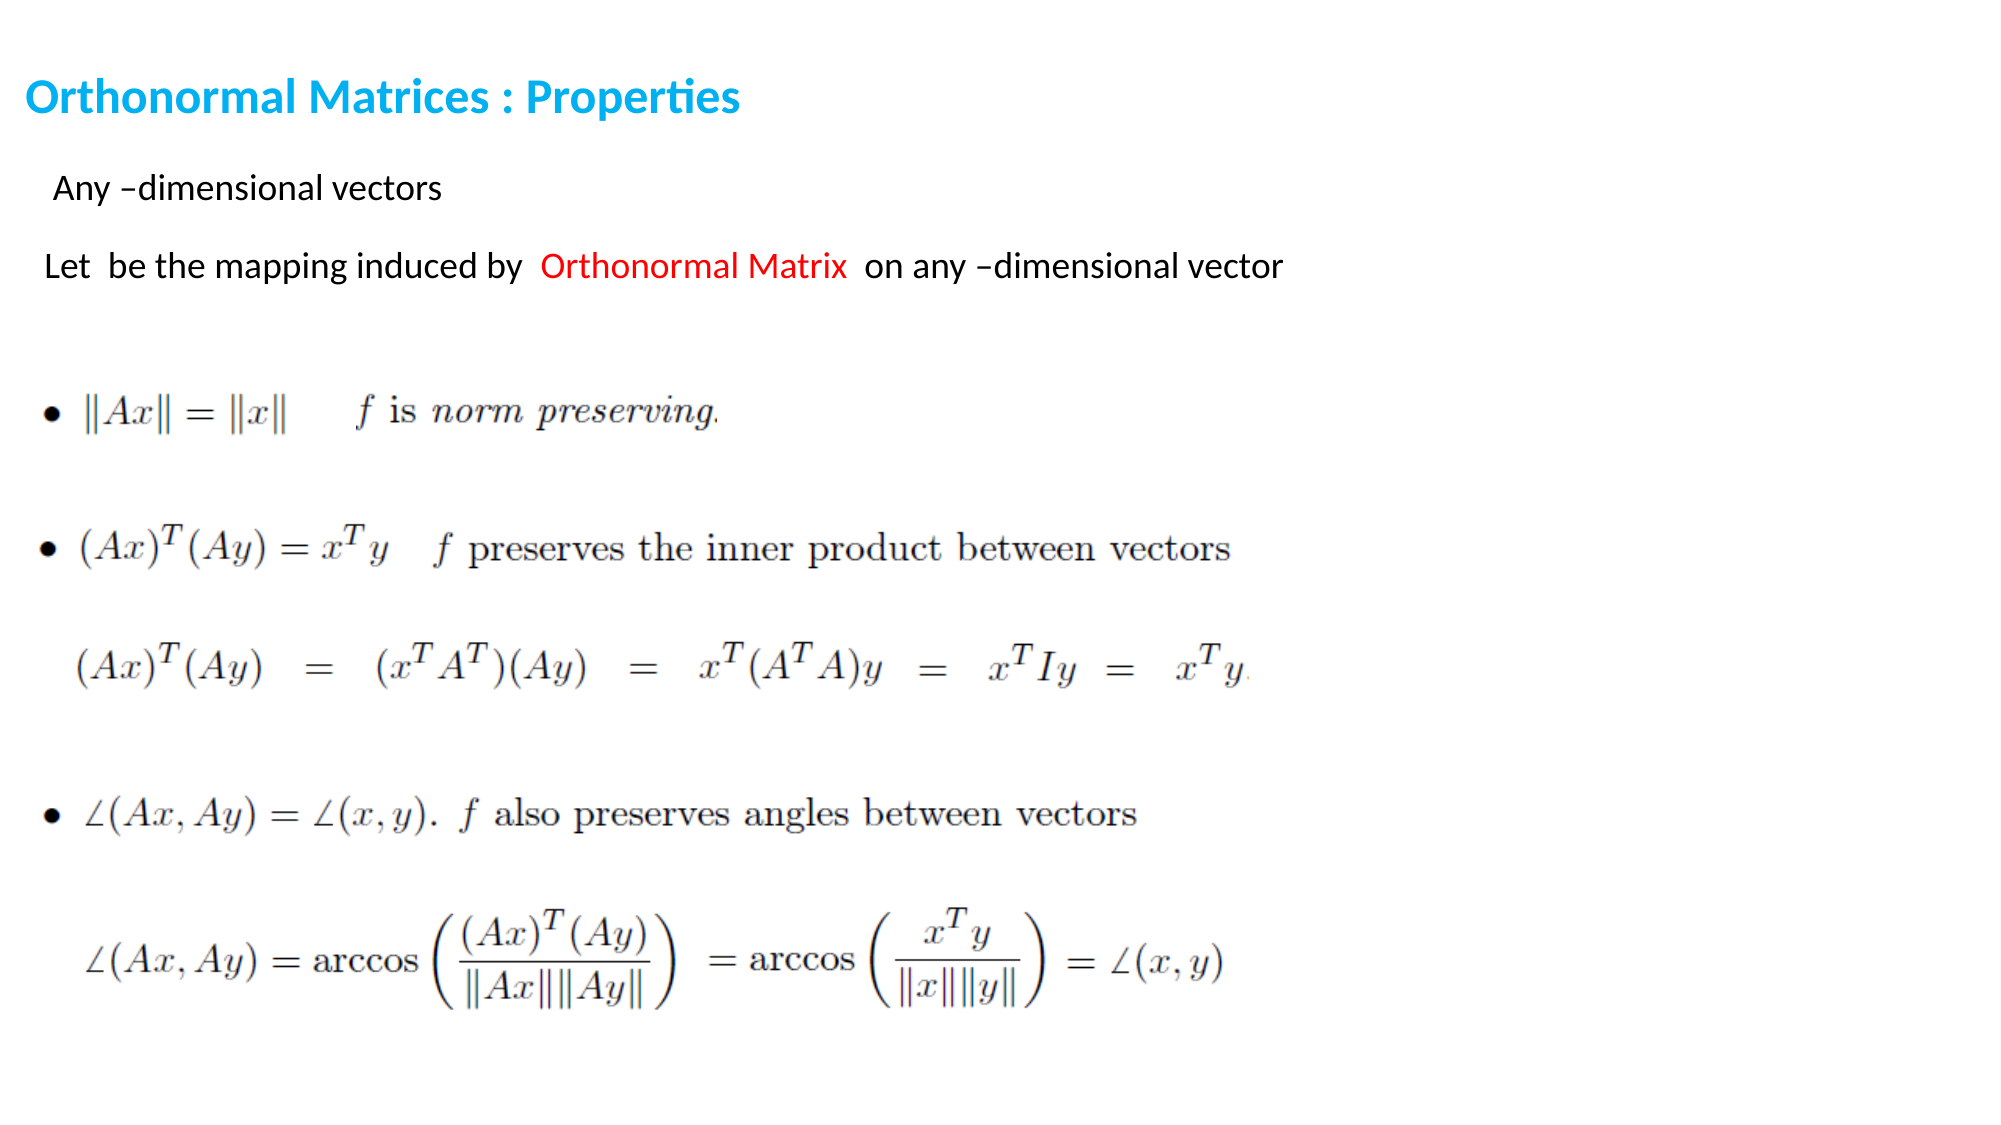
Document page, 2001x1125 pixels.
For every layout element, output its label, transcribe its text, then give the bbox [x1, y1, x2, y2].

picture [60, 892, 685, 1032]
picture [33, 782, 1140, 843]
picture [72, 627, 599, 696]
picture [356, 383, 717, 437]
picture [1057, 907, 1228, 1027]
picture [29, 515, 393, 589]
picture [698, 892, 1055, 1027]
picture [612, 631, 1249, 704]
text_box Orthonormal Matrices : Properties [10, 56, 1136, 131]
picture [33, 383, 290, 456]
picture [426, 526, 1234, 578]
